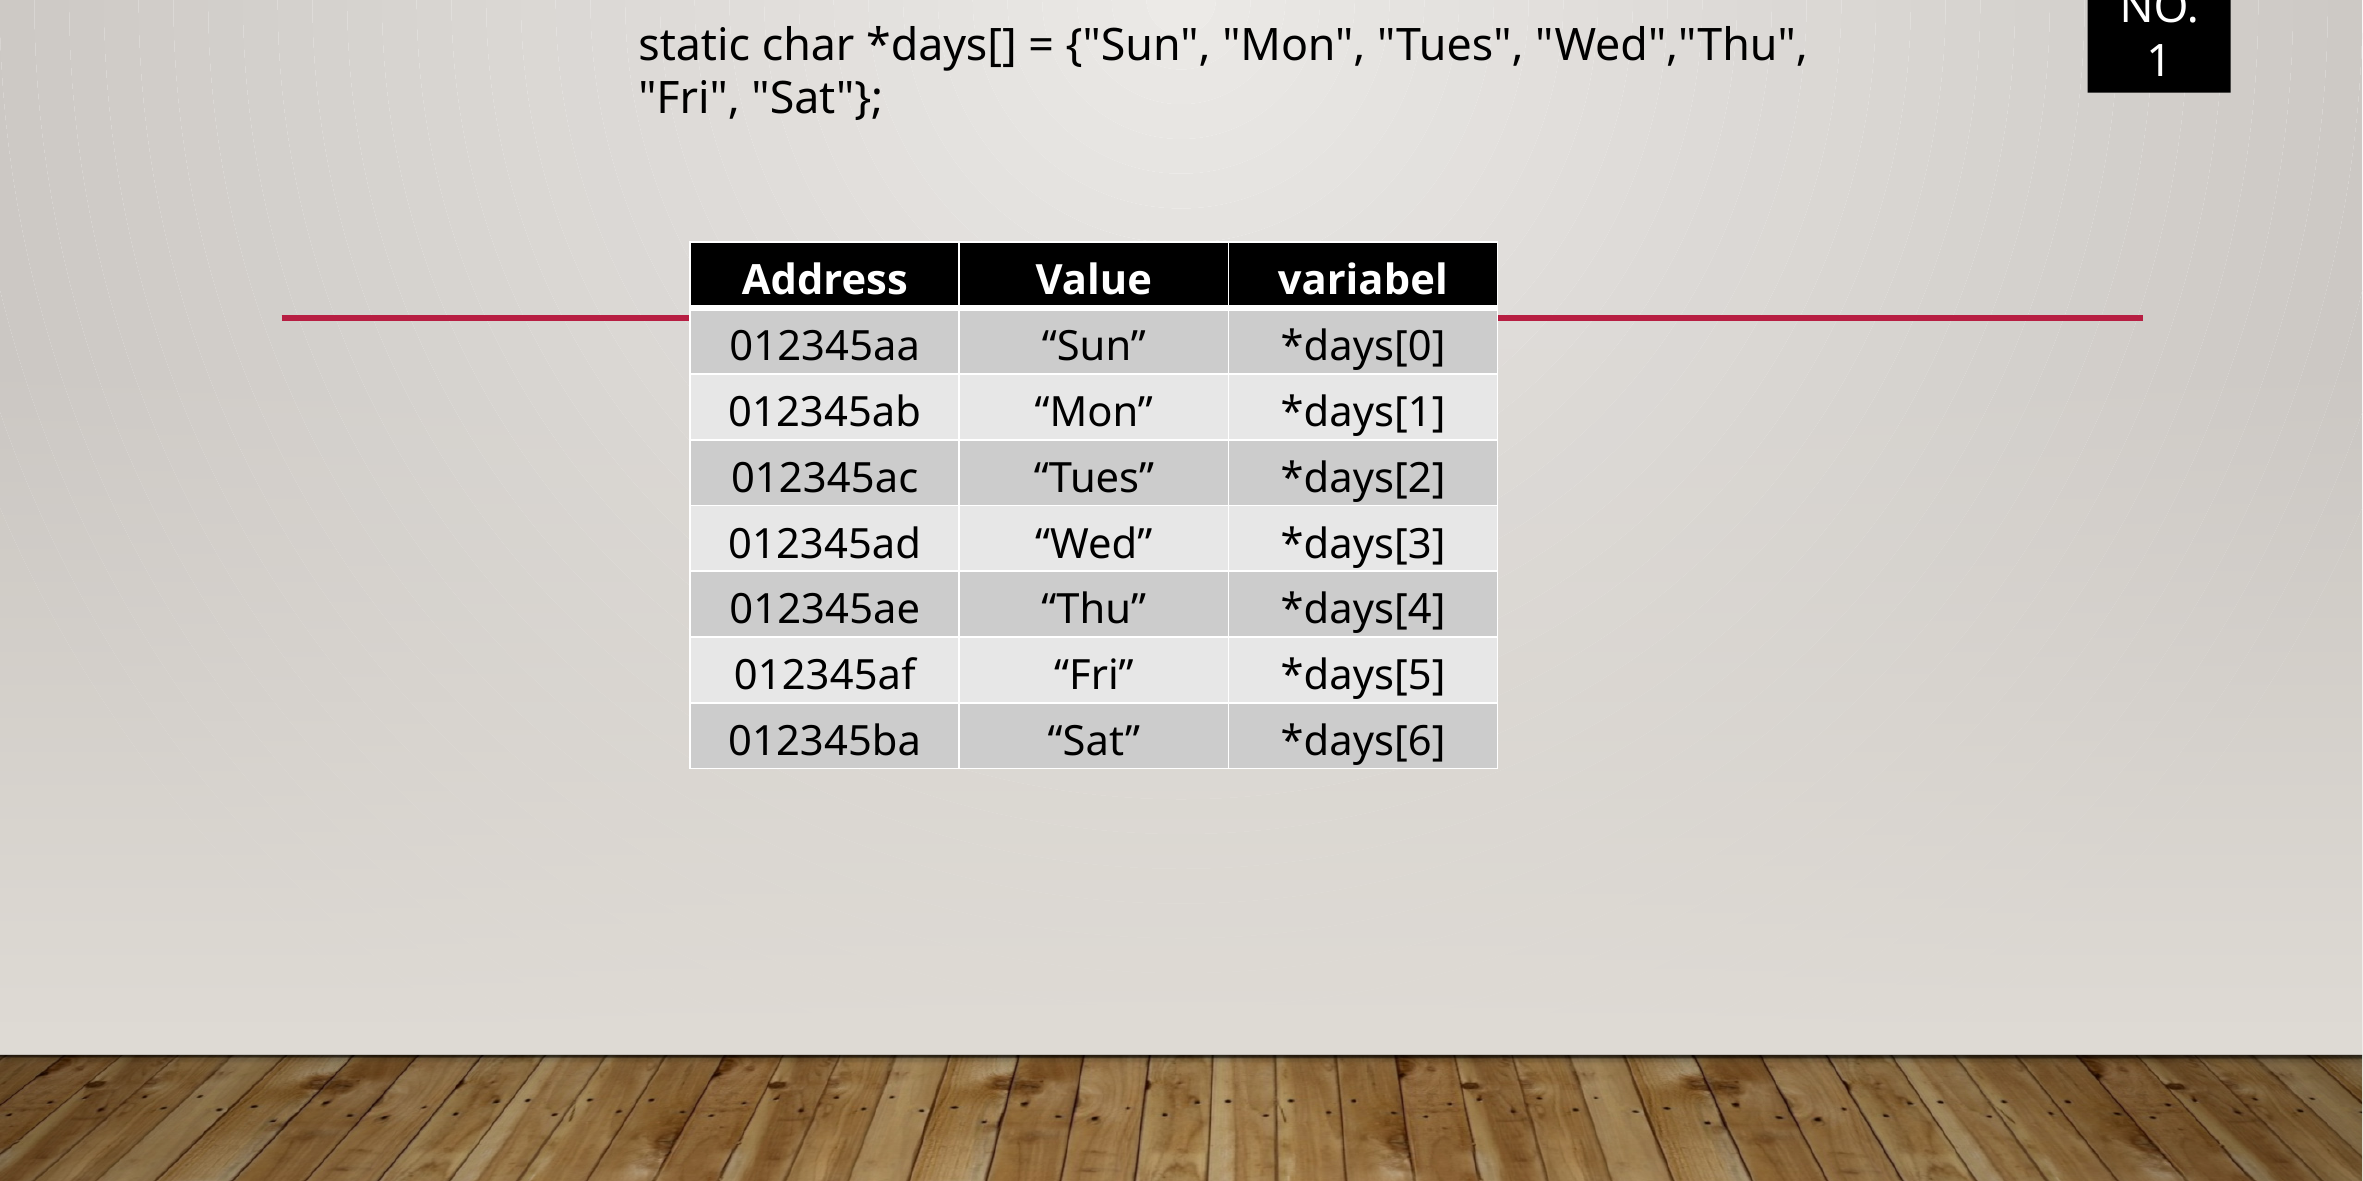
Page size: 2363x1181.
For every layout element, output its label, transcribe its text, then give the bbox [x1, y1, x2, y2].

text_box NO. 1 [2087, 0, 2231, 93]
table_cell 012345af [691, 638, 958, 702]
table_cell 012345ac [691, 441, 958, 505]
table_cell *days[0] [1229, 311, 1497, 373]
table_cell “Sat” [960, 704, 1228, 768]
table_cell 012345ae [691, 572, 958, 636]
table_cell *days[2] [1229, 441, 1497, 505]
table_cell “Wed” [960, 506, 1228, 570]
table_cell *days[3] [1229, 506, 1497, 570]
table_cell “Fri” [960, 638, 1228, 702]
text_box static char *days[] = {"Sun", "Mon", "Tues", "Wed","Thu", "Fri", "Sat"}; [623, 7, 1903, 130]
picture [0, 1055, 2363, 1181]
table_header Address [691, 243, 958, 305]
table_cell *days[4] [1229, 572, 1497, 636]
table_header Value [960, 243, 1228, 305]
table_cell “Thu” [960, 572, 1228, 636]
table_cell 012345ab [691, 375, 958, 439]
table_cell 012345ad [691, 506, 958, 570]
table_cell “Mon” [960, 375, 1228, 439]
table_cell 012345aa [691, 311, 958, 373]
table_header variabel [1229, 243, 1497, 305]
table_cell *days[5] [1229, 638, 1497, 702]
table_cell “Sun” [960, 311, 1228, 373]
table_cell “Tues” [960, 441, 1228, 505]
table_cell *days[1] [1229, 375, 1497, 439]
table_cell 012345ba [691, 704, 958, 768]
table_cell *days[6] [1229, 704, 1497, 768]
